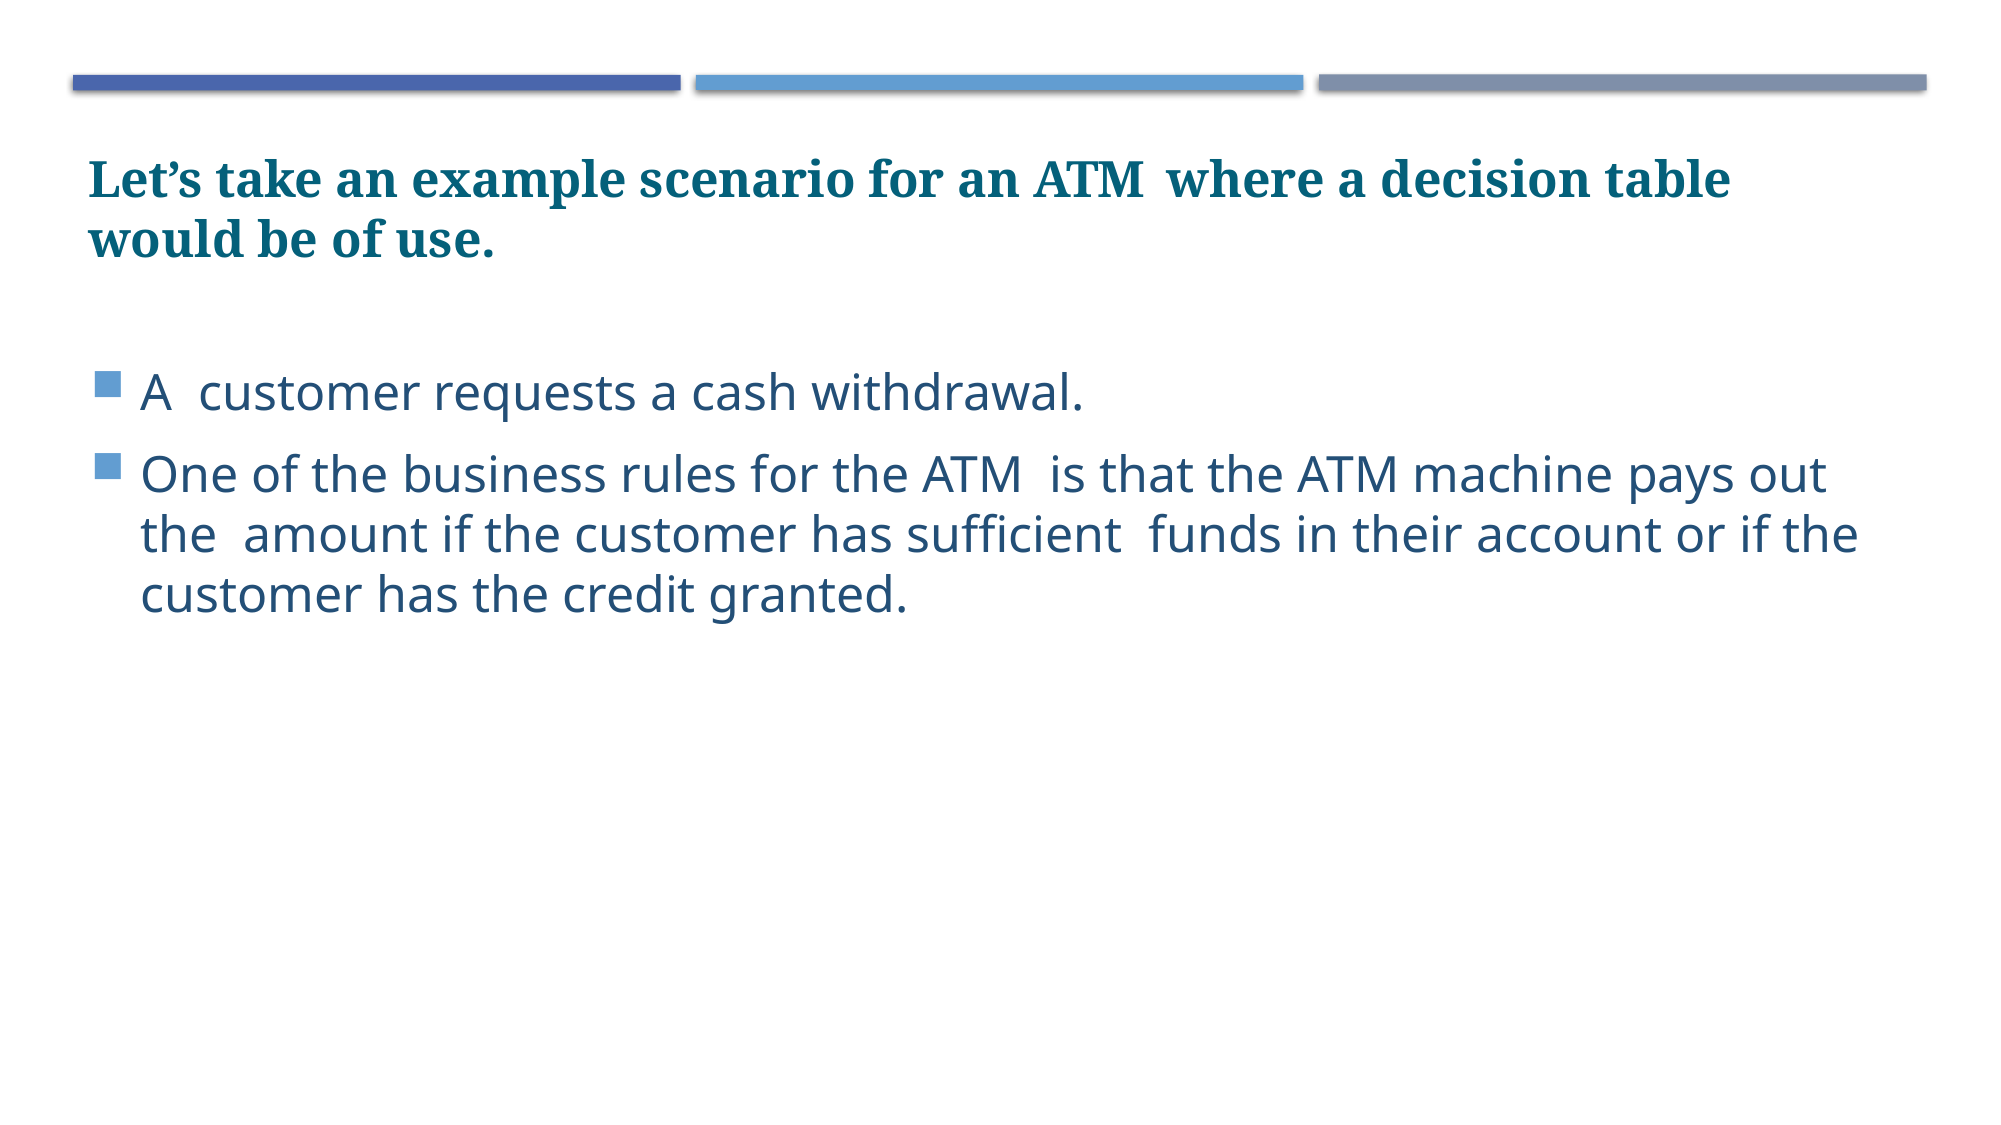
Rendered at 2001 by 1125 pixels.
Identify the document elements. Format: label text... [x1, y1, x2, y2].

text_box A customer requests a cash withdrawal. One of the business rules for the ATM is that the ATM machine pays out the amount if the customer has sufficient funds in their account or if the customer has the credit granted. [89, 357, 1895, 623]
text_box Let’s take an example scenario for an ATM where a decision table would be of use. [71, 140, 1913, 276]
